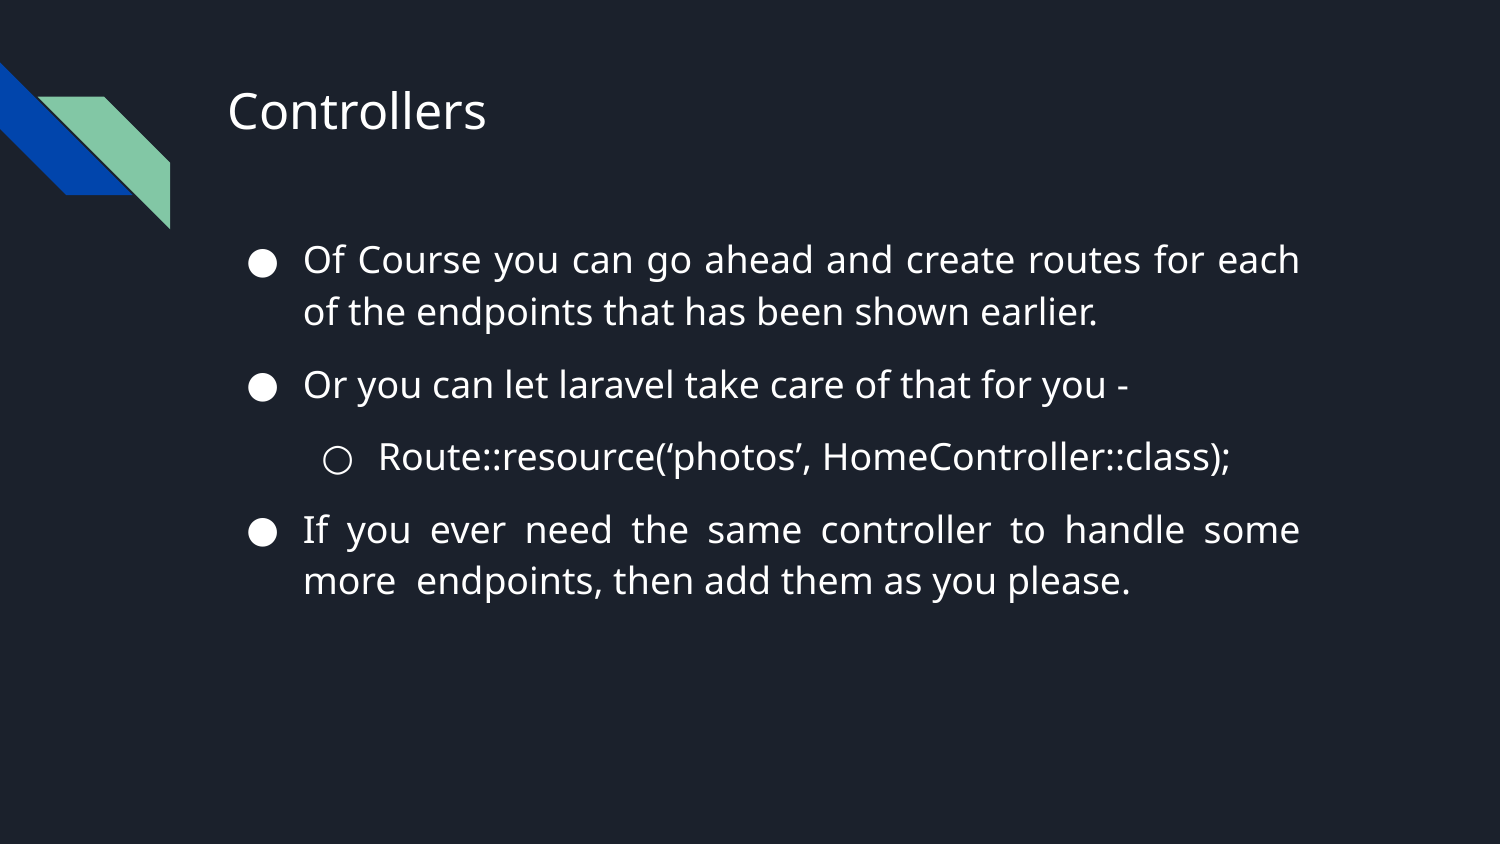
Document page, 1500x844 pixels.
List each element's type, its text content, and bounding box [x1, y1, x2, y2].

title Controllers [212, 64, 1368, 215]
list Of Course you can go ahead and create routes for each of the endpoints that has been shown earlier. Or you can let laravel take care of that for you - Route::resource(‘photos’, HomeController::class); If you ever need the same controller to handle some more endpoints, then add them as you please. [212, 214, 1317, 801]
